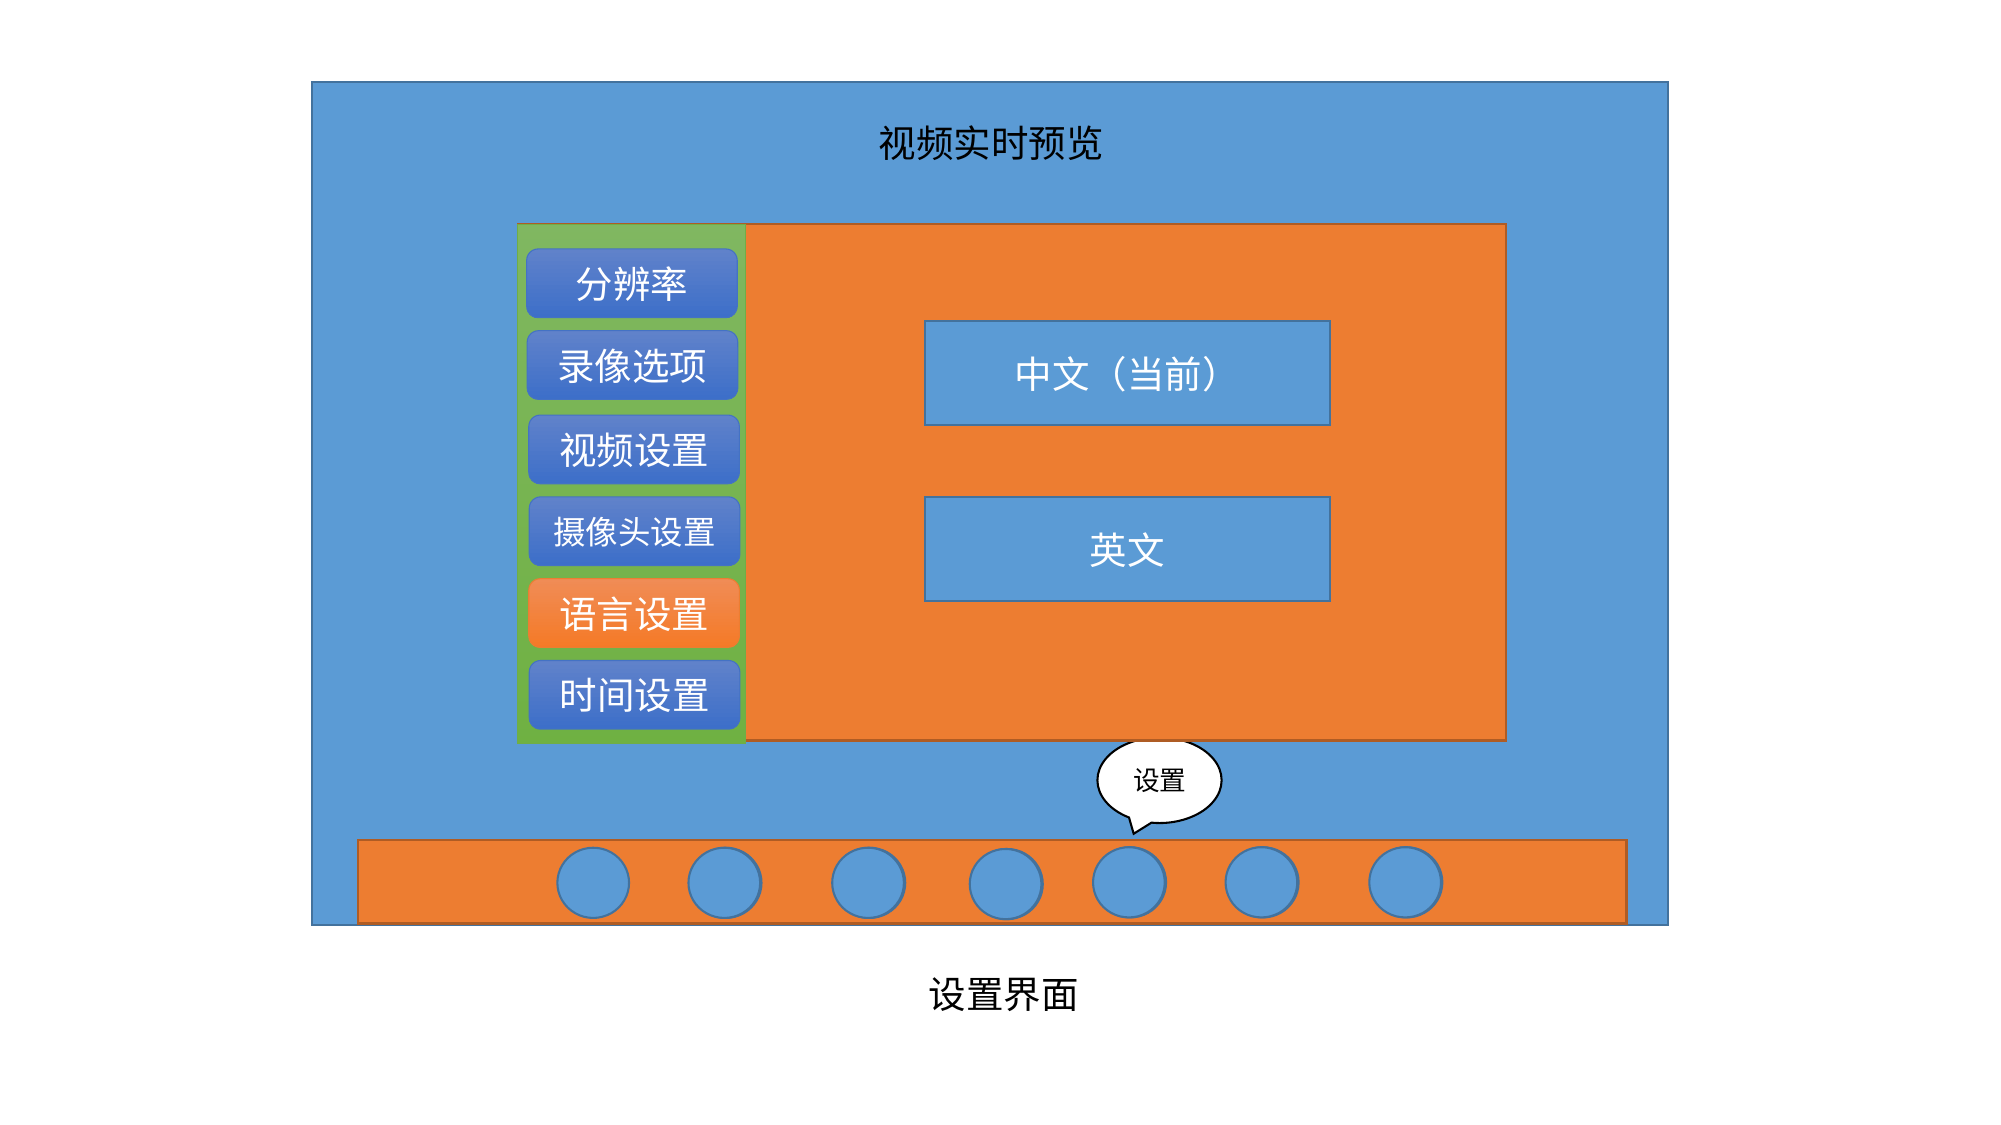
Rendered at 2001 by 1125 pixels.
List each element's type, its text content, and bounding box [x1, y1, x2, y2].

text_box 分辨率 [526, 248, 738, 319]
text_box [1224, 846, 1299, 919]
text_box [556, 846, 631, 919]
text_box [357, 839, 1628, 925]
text_box 中文（当前） [924, 320, 1331, 426]
text_box 时间设置 [528, 659, 741, 730]
text_box 摄像头设置 [528, 496, 741, 567]
text_box [1368, 846, 1443, 919]
text_box 录像选项 [526, 330, 739, 400]
text_box 设置 [1096, 742, 1223, 836]
text_box [1092, 846, 1166, 919]
text_box 英文 [924, 496, 1331, 602]
text_box 视频实时预览 [864, 112, 1136, 173]
text_box [968, 847, 1043, 921]
text_box [831, 846, 905, 919]
text_box [311, 81, 1669, 926]
text_box [517, 223, 1507, 742]
text_box 设置界面 [914, 963, 1100, 1024]
text_box [687, 846, 762, 919]
text_box [517, 224, 746, 744]
text_box 视频设置 [528, 414, 740, 485]
text_box 语言设置 [528, 578, 740, 648]
